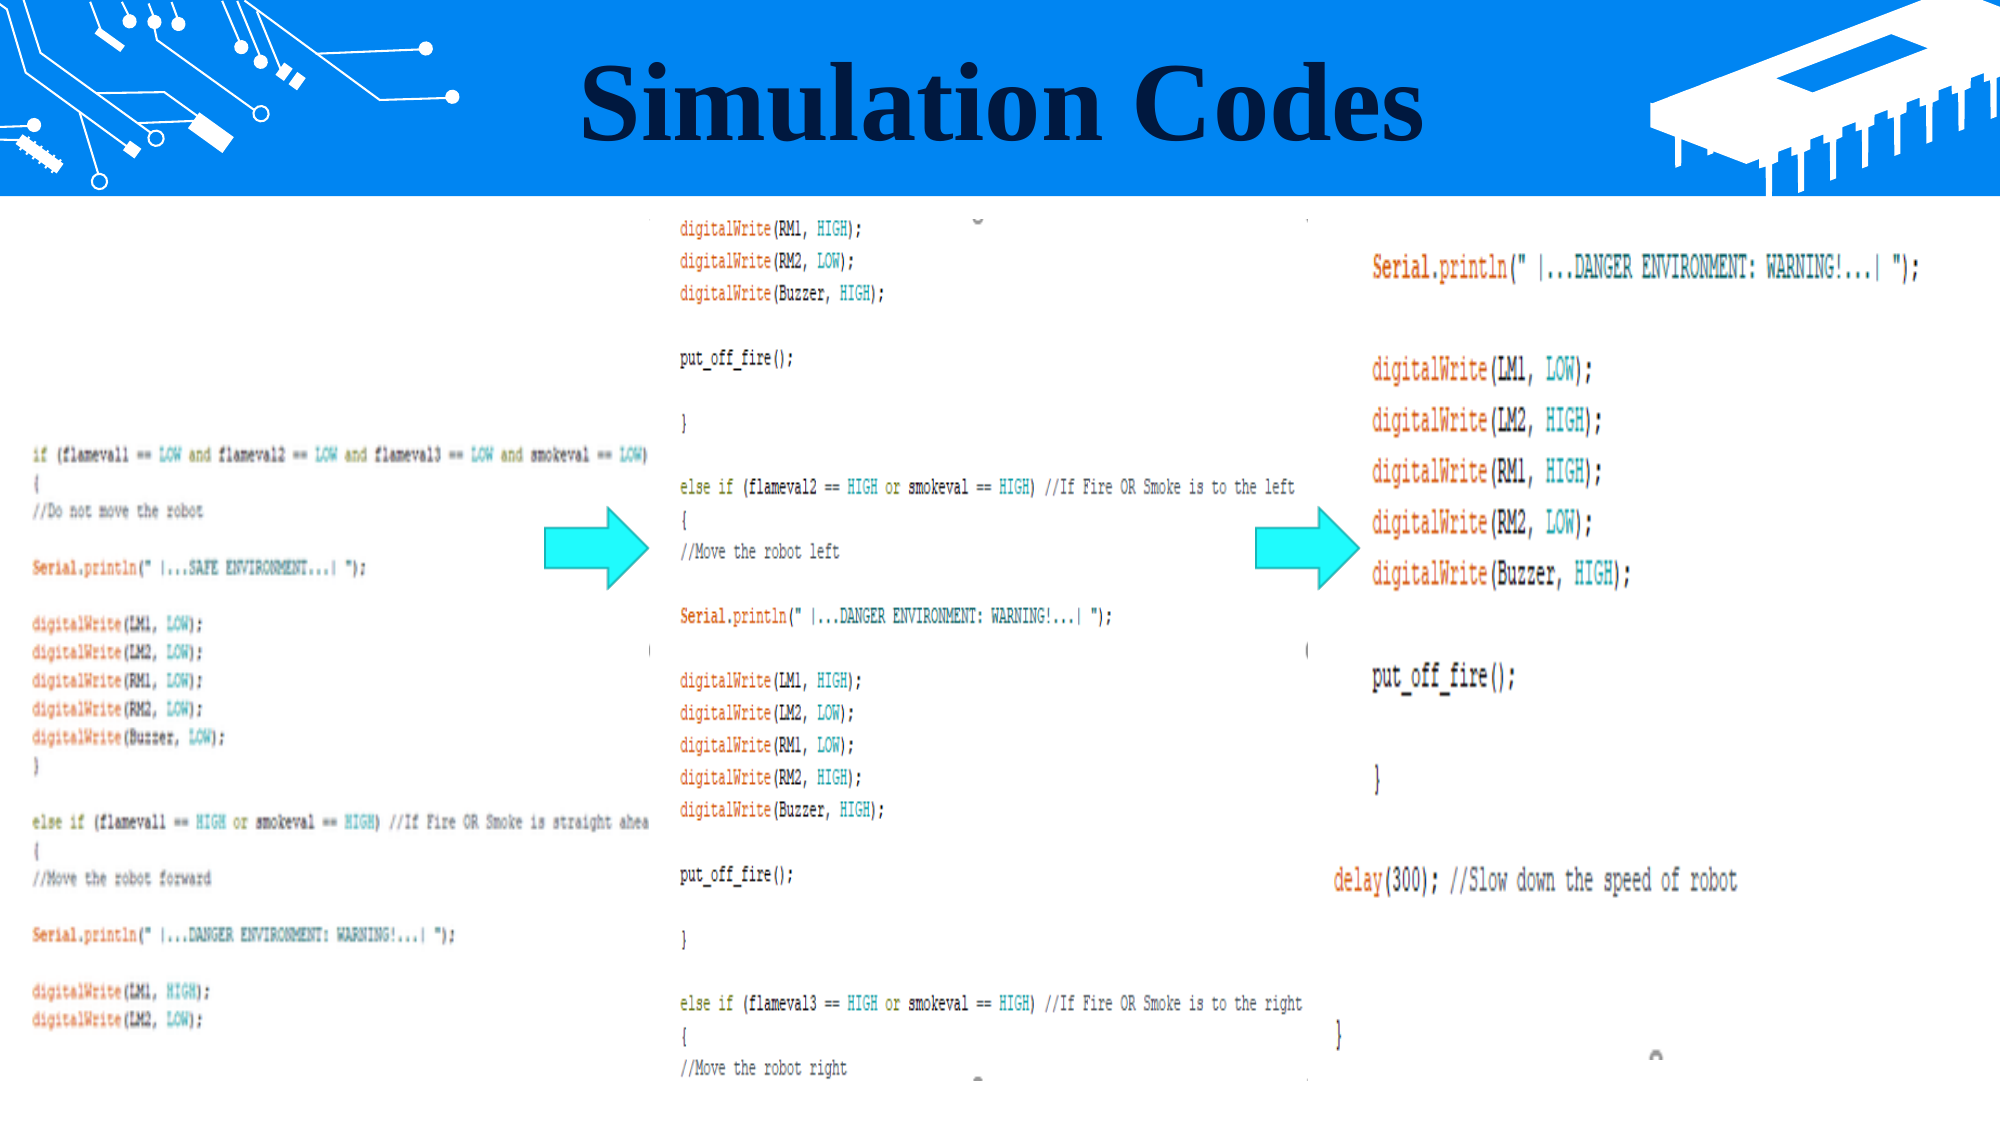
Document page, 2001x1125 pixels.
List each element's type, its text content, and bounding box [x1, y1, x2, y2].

picture [31, 219, 1959, 1081]
list Simulation Codes [53, 44, 1952, 164]
